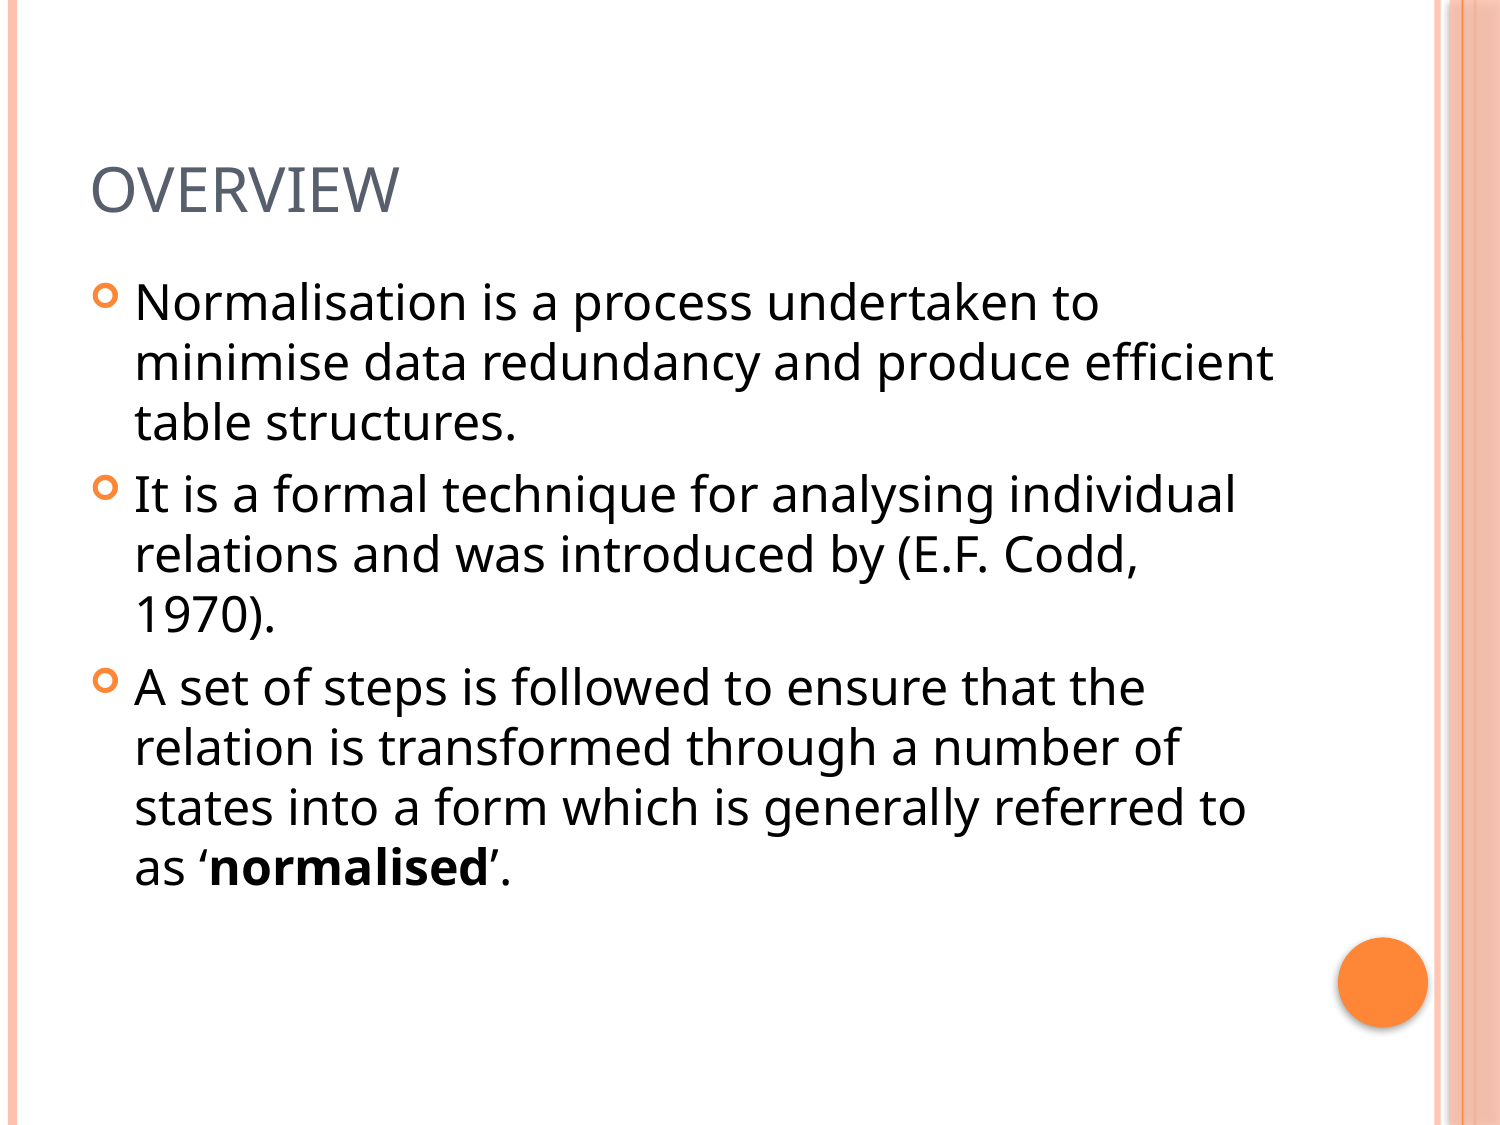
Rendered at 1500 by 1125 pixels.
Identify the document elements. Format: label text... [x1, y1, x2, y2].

list Normalisation is a process undertaken to minimise data redundancy and produce efficient table structures. It is a formal technique for analysing individual relations and was introduced by (E.F. Codd, 1970). A set of steps is followed to ensure that the relation is transformed through a number of states into a form which is generally referred to as ‘normalised’. [75, 262, 1300, 1062]
title Overview [75, 45, 1300, 233]
